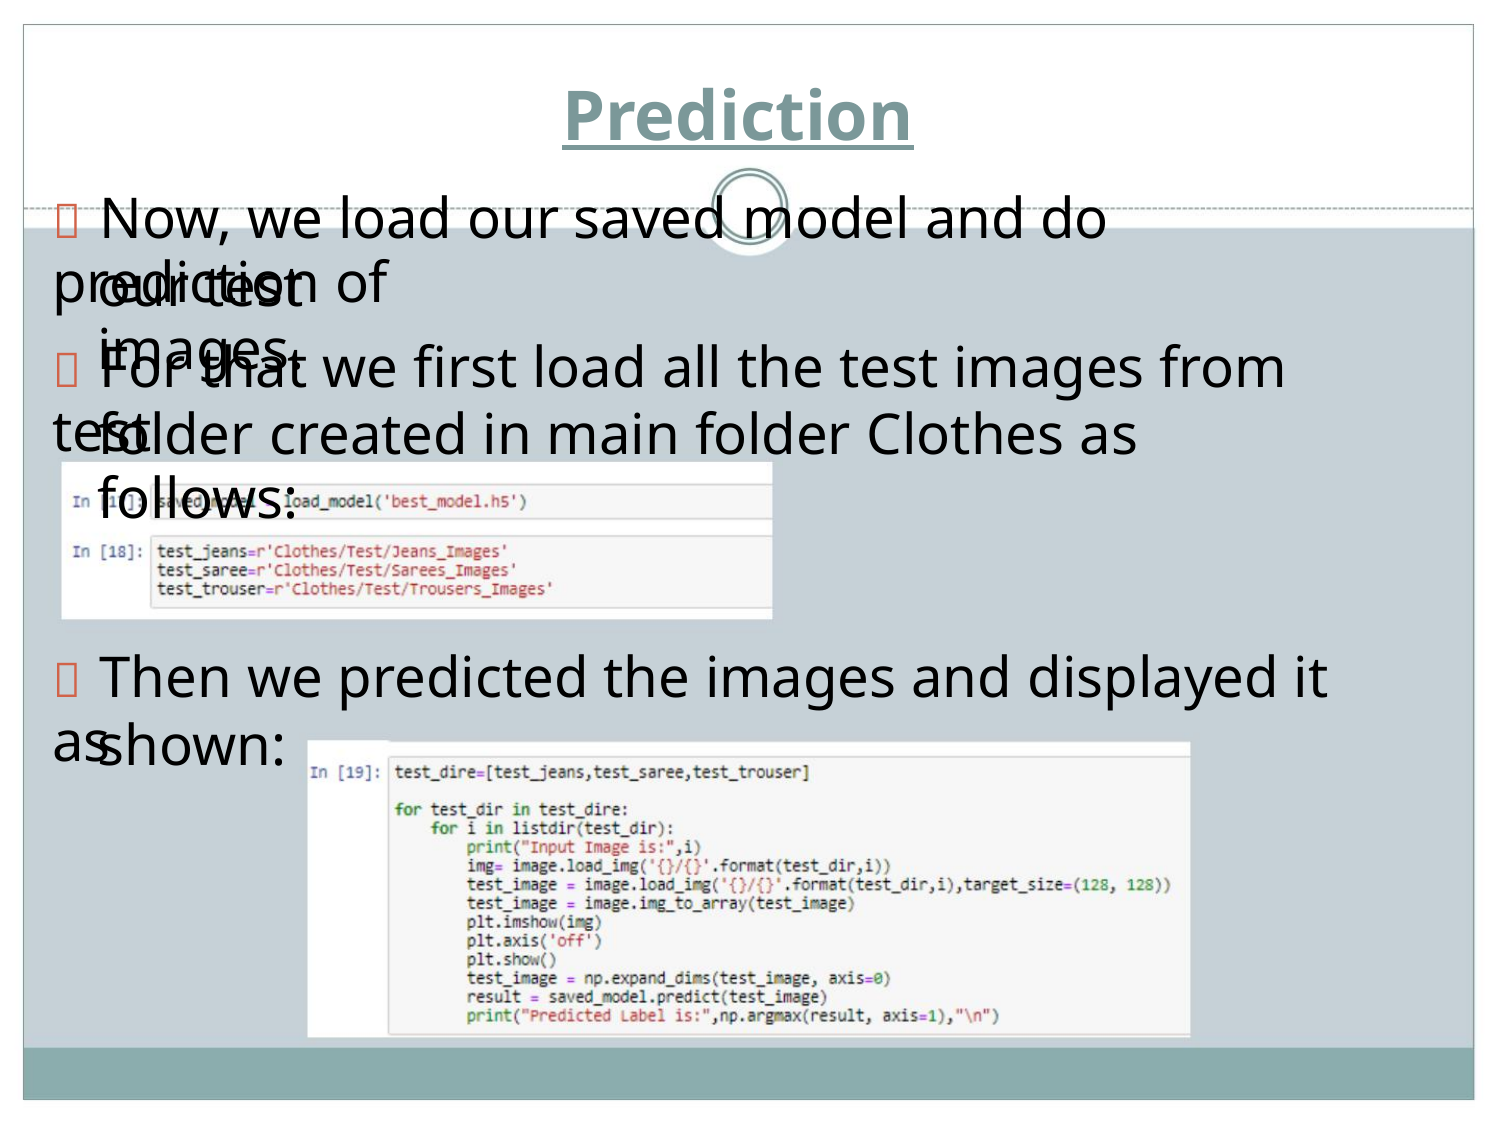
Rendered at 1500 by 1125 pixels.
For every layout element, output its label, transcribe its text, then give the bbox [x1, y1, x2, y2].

text_box  For that we first load all the test images from test [52, 334, 1338, 463]
text_box folder created in main folder Clothes as follows: [97, 401, 1304, 530]
text_box  Now, we load our saved model and do prediction of [52, 185, 1391, 314]
text_box [0, 0, 1500, 1125]
text_box  Then we predicted the images and displayed it as [52, 645, 1336, 773]
text_box Prediction [562, 75, 962, 155]
text_box shown: [97, 712, 303, 777]
text_box our test images. [97, 253, 515, 334]
